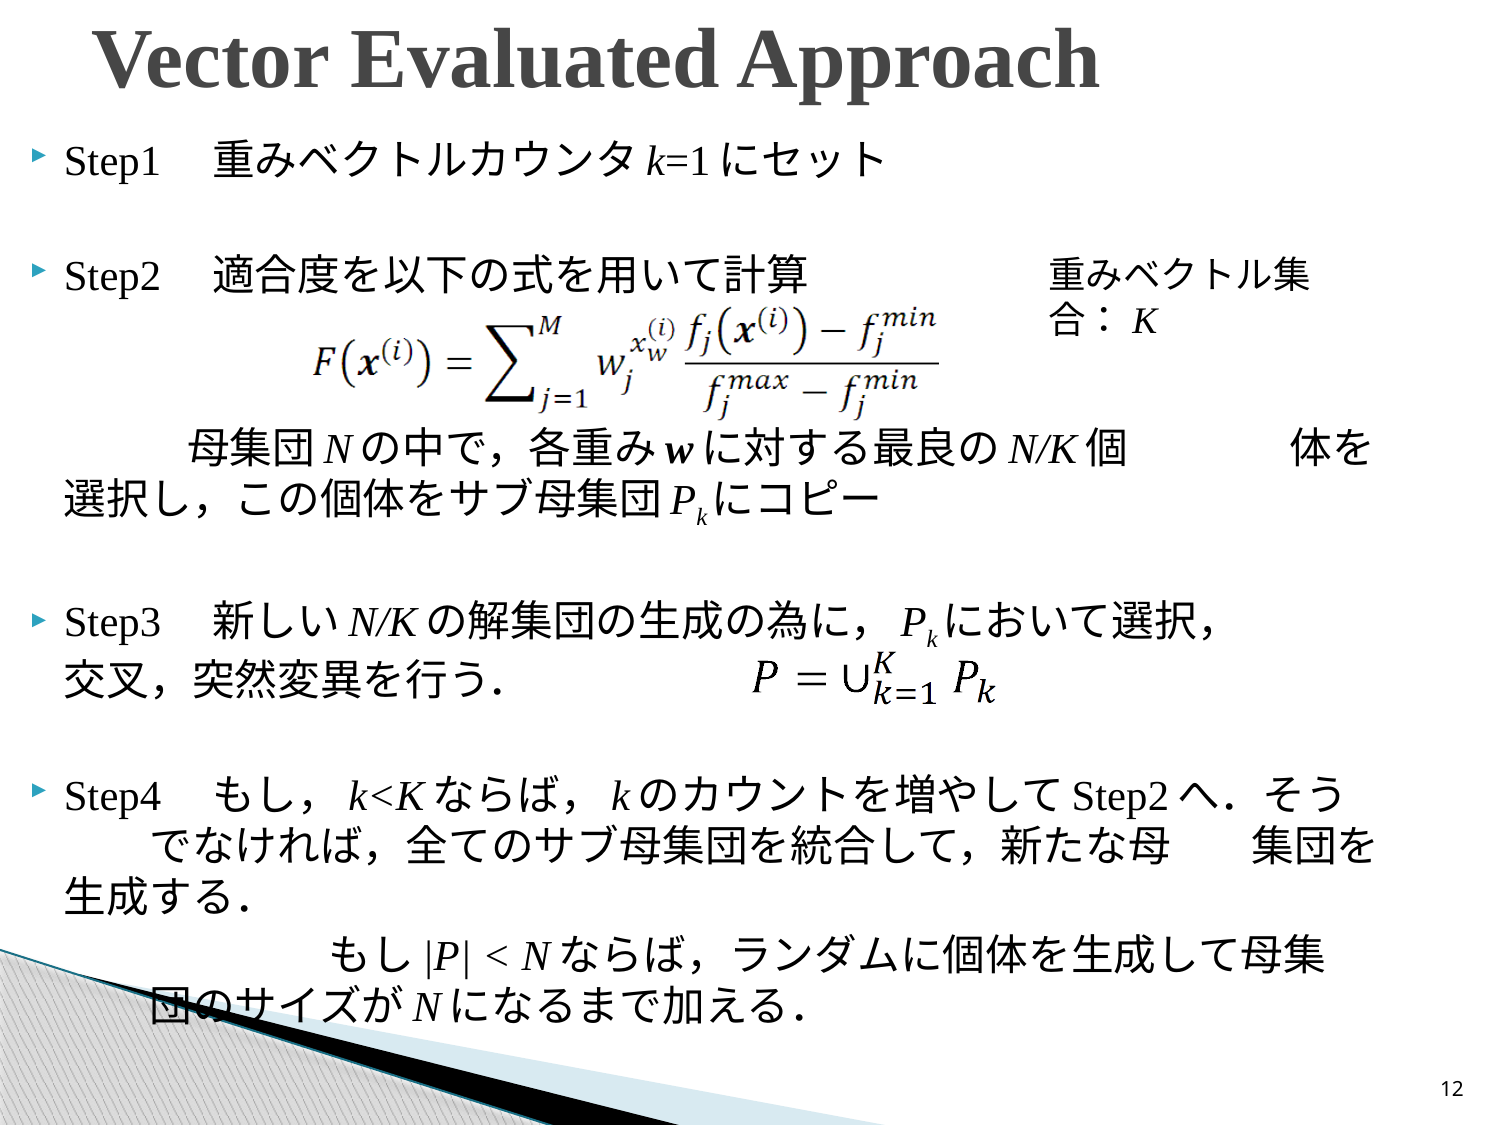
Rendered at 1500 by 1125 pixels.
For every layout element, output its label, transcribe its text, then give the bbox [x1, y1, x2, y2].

picture [749, 644, 1000, 705]
slide_number 12 [1418, 1051, 1479, 1112]
list Step1 重みベクトルカウンタk=1にセット Step2 適合度を以下の式を用いて計算 母集団Nの中で，各重みwに対する最良のN/K個 体を選択し，この個体をサブ母集団Pkにコピー Step3 新しいN/Kの解集団の生成の為に，Pkにおいて選択， 交叉，突然変異を行う． Step4 もし，k<Kならば，kのカウントを増やしてStep2へ．そう でなければ，全てのサブ母集団を統合して，新たな母 集団を生成する． もし|P| < Nならば，ランダムに個体を生成して母集 団のサイズがNになるまで加える． [0, 125, 1425, 1047]
text_box 重みベクトル集合：K [1033, 243, 1400, 349]
picture [312, 302, 940, 424]
text_box [0, 1, 1500, 75]
title Vector Evaluated Approach [76, 75, 1427, 148]
